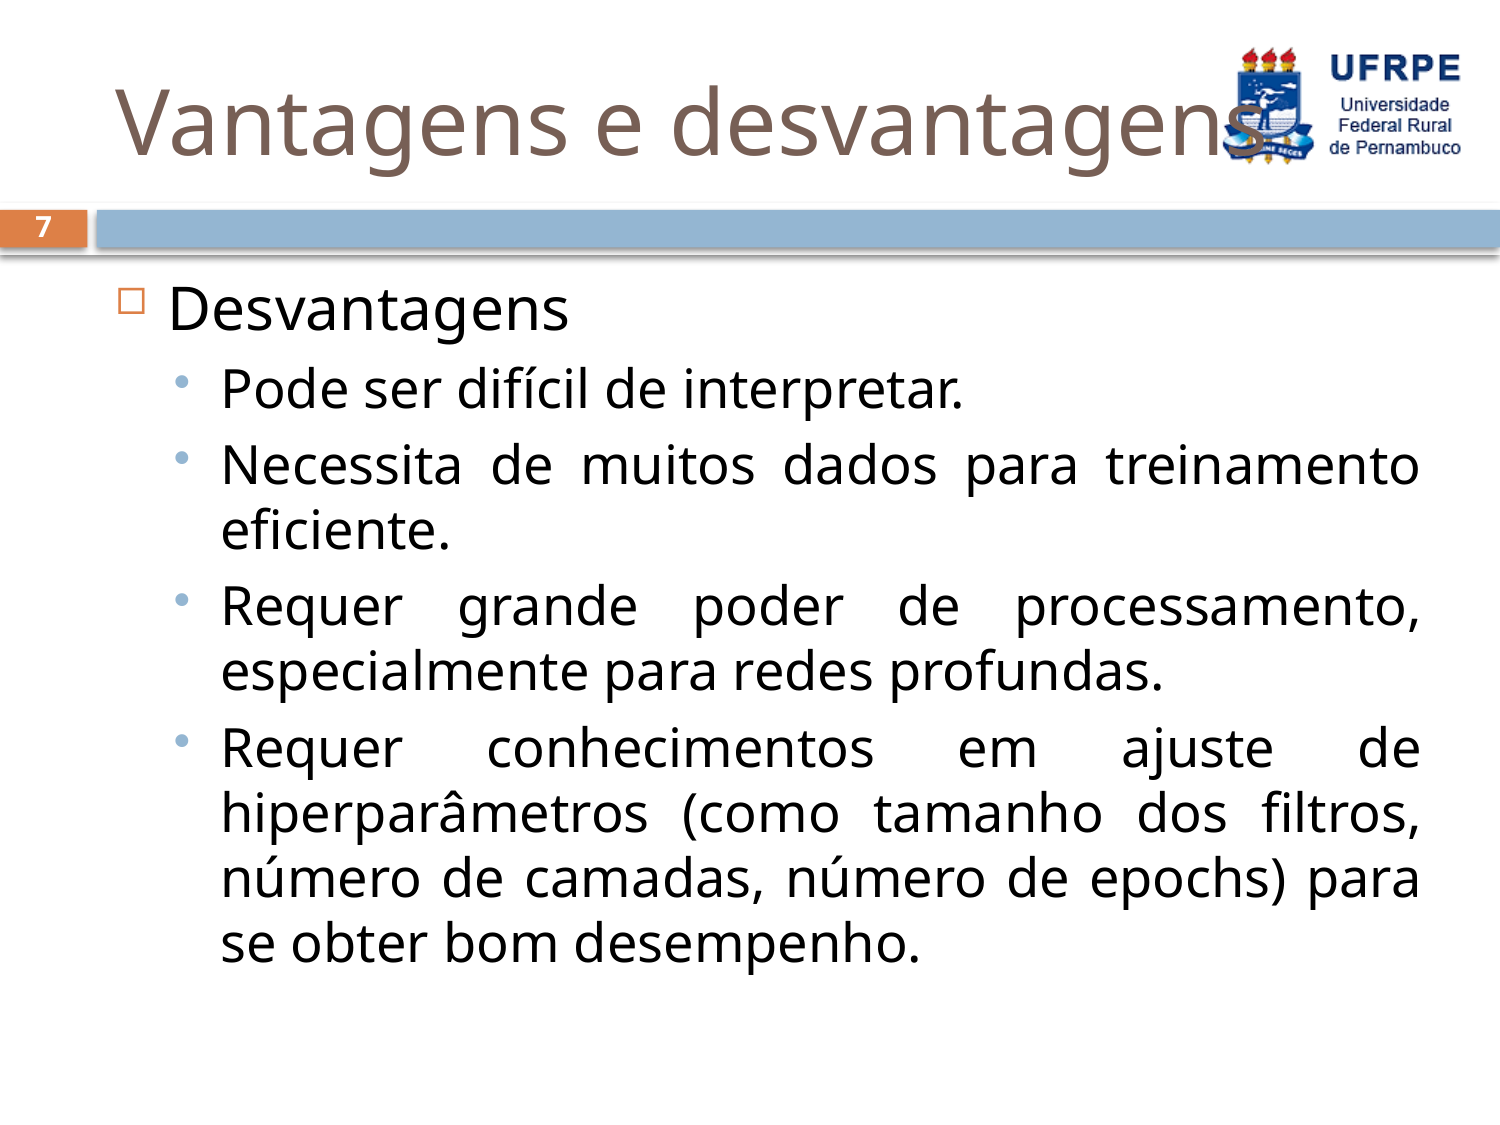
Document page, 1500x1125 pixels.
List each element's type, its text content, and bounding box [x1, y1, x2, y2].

picture [1438, 37, 1477, 175]
title Vantagens e desvantagens [100, 37, 1438, 200]
list Desvantagens Pode ser difícil de interpretar. Necessita de muitos dados para treinamento eficiente. Requer grande poder de processamento, especialmente para redes profundas. Requer conhecimentos em ajuste de hiperparâmetros (como tamanho dos filtros, número de camadas, número de epochs) para se obter bom desempenho. [100, 262, 1438, 1000]
slide_number 7 [0, 208, 88, 249]
